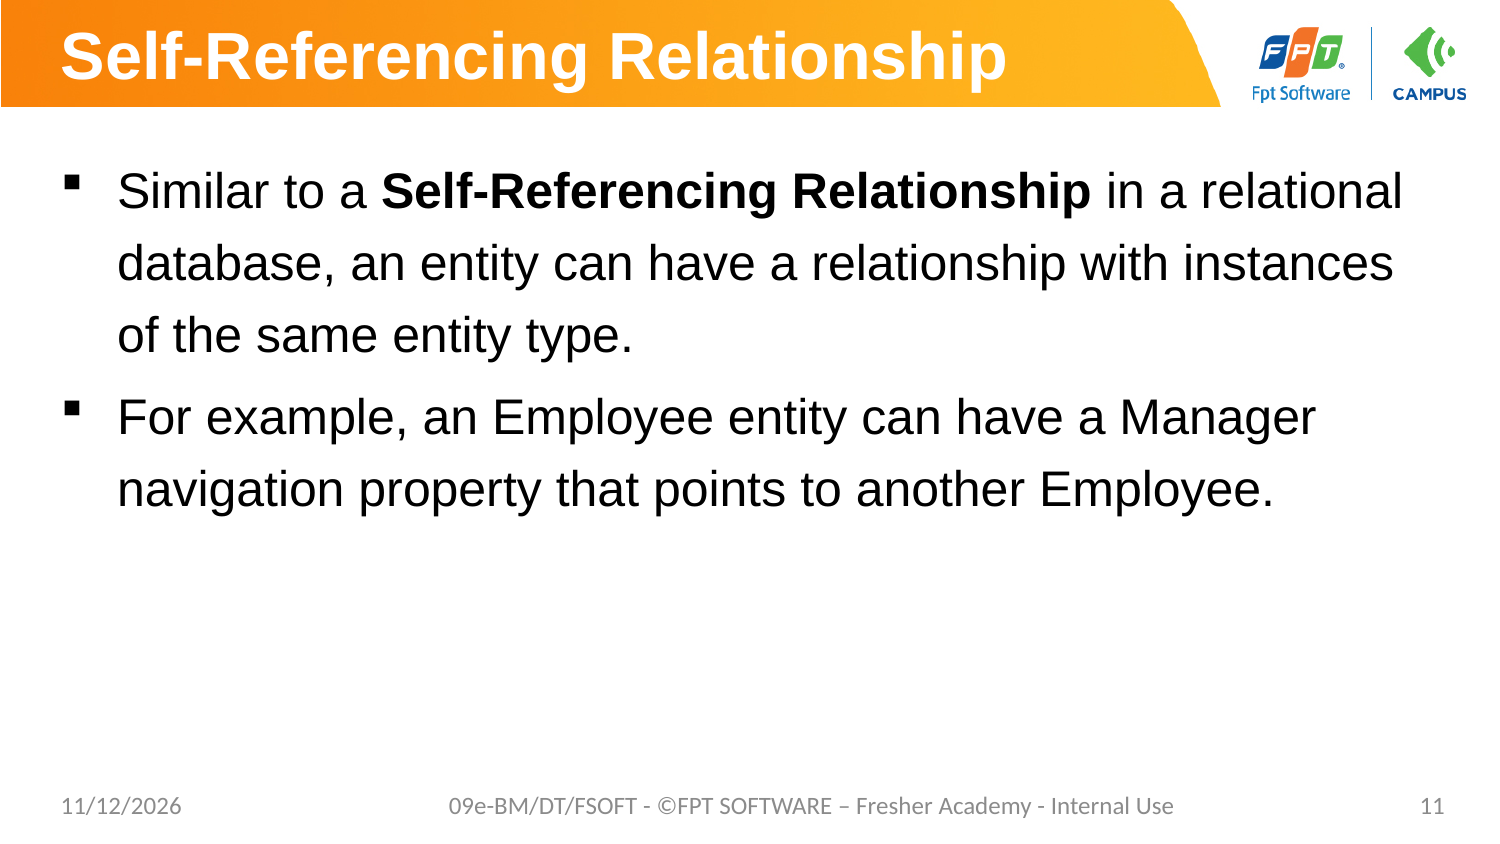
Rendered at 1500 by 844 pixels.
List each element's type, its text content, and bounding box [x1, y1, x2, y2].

list Similar to a Self-Referencing Relationship in a relational database, an entity can have a relationship with instances of the same entity type. For example, an Employee entity can have a Manager navigation property that points to another Employee. [45, 139, 1461, 754]
title Self-Referencing Relationship [45, 0, 1176, 106]
footer 09e-BM/DT/FSOFT - ©FPT SOFTWARE – Fresher Academy - Internal Use [289, 782, 1335, 827]
picture [1, 0, 1499, 844]
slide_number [45, 782, 270, 827]
slide_number 11 [1350, 782, 1461, 827]
